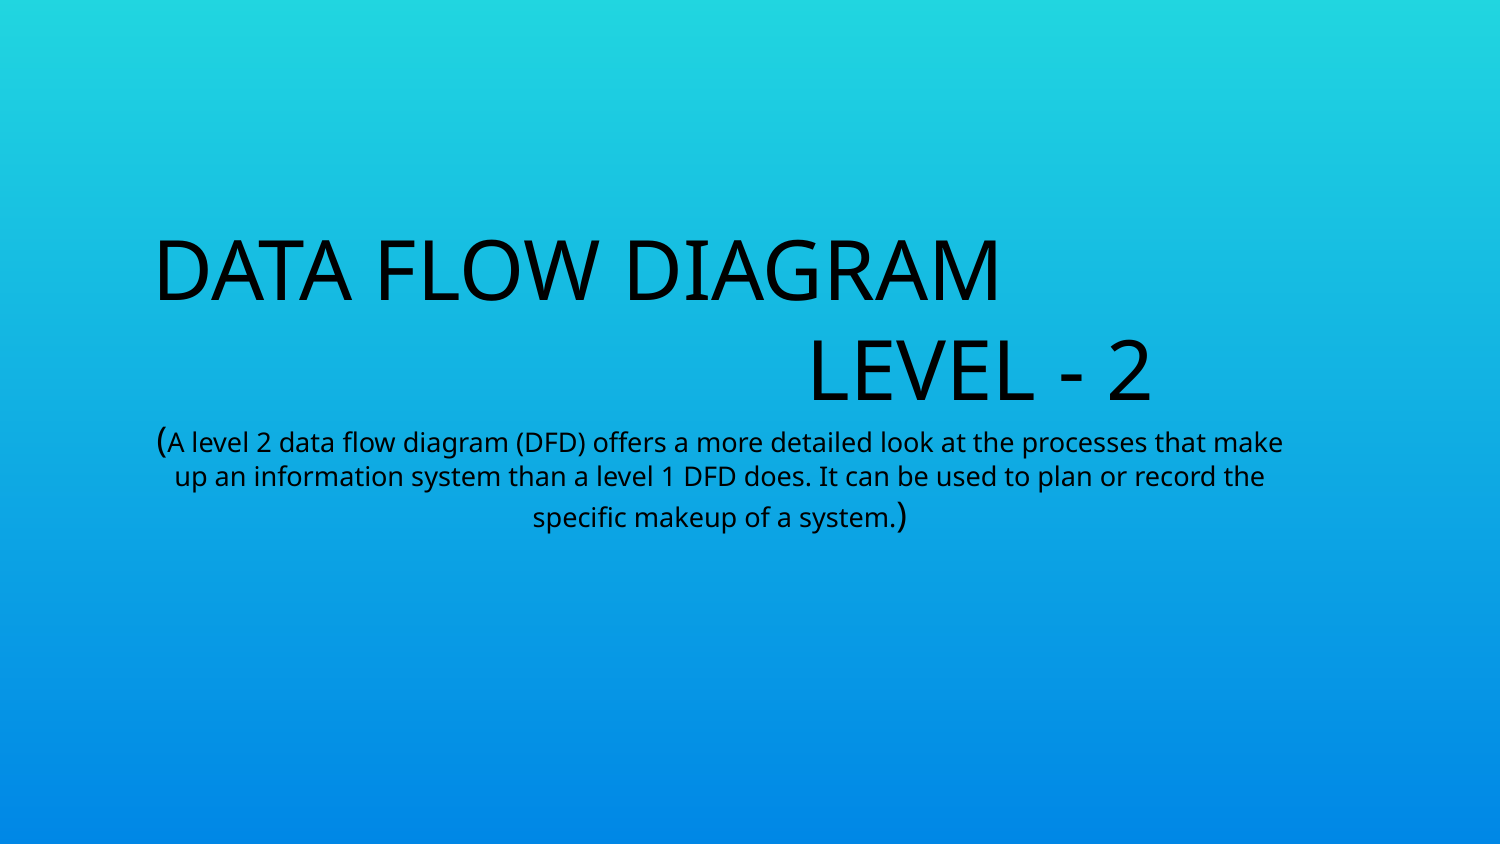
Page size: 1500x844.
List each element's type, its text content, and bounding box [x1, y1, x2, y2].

title DATA FLOW DIAGRAM LEVEL - 2 (A level 2 data flow diagram (DFD) offers a more detailed look at the processes that make up an information system than a level 1 DFD does. It can be used to plan or record the specific makeup of a system.) [135, 142, 1305, 720]
